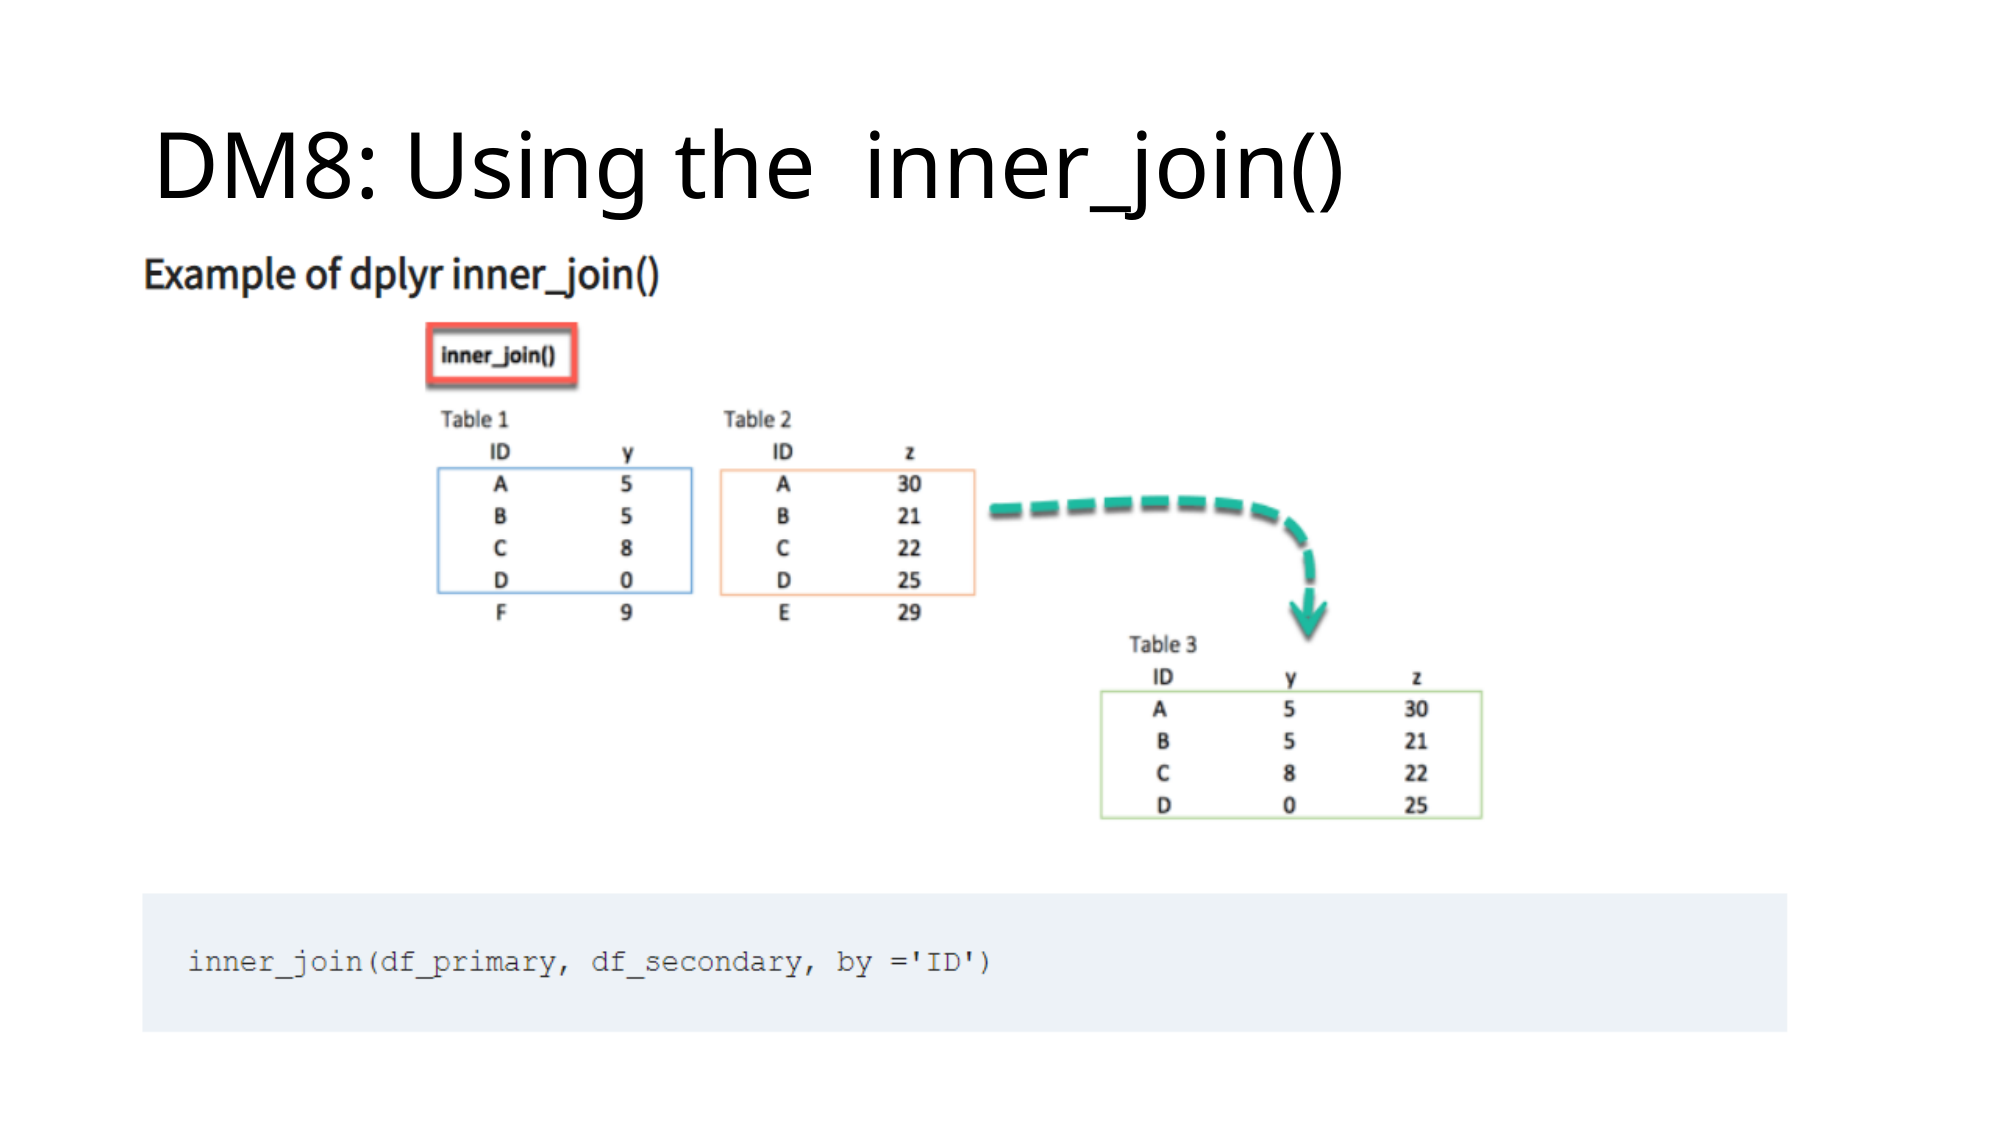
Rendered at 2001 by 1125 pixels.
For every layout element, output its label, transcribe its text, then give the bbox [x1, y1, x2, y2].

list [124, 250, 1828, 1066]
title DM8: Using the inner_join() [137, 59, 1863, 278]
